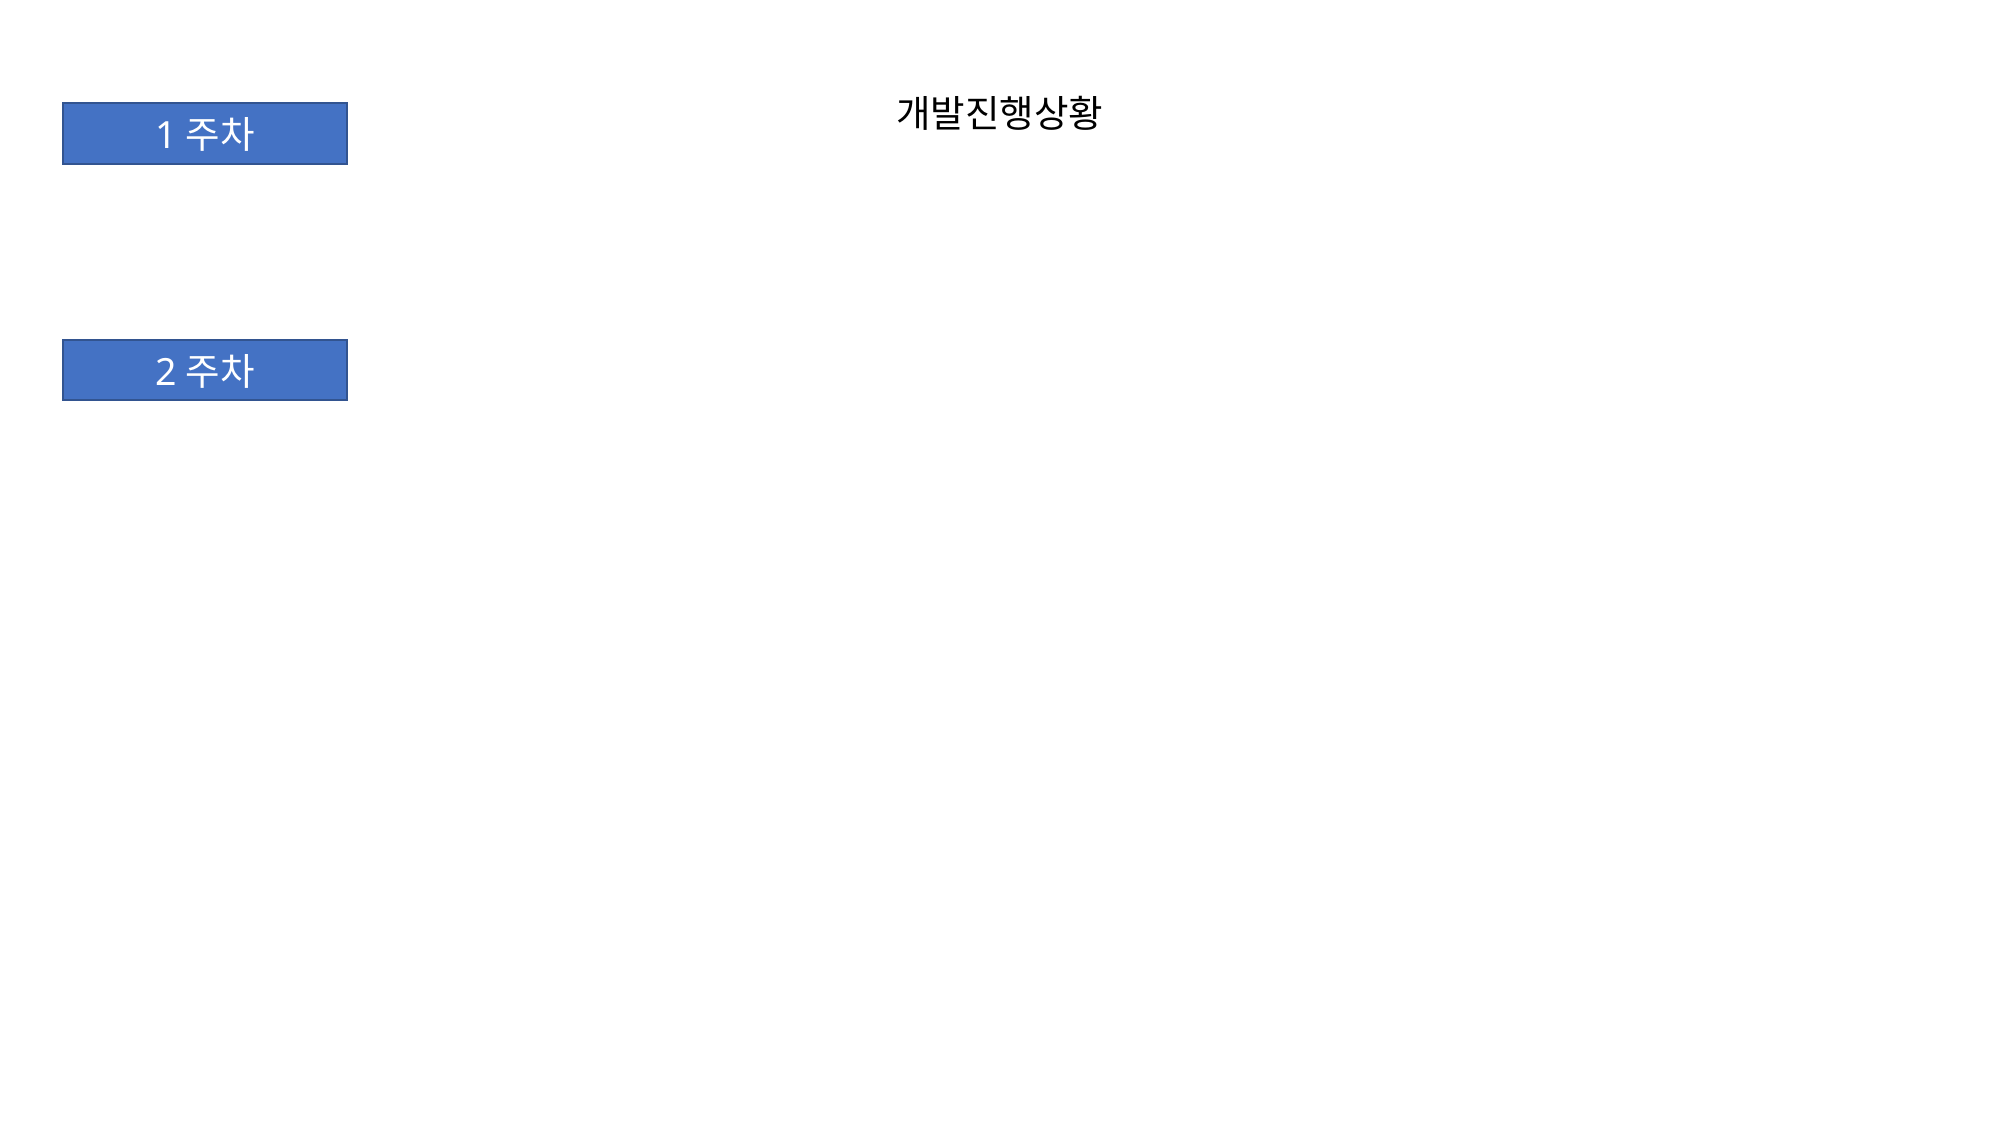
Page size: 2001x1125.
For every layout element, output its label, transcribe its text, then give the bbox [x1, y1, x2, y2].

text_box 개발진행상황 [881, 82, 1119, 142]
text_box 1주차 [62, 102, 348, 165]
text_box 2주차 [62, 339, 348, 401]
